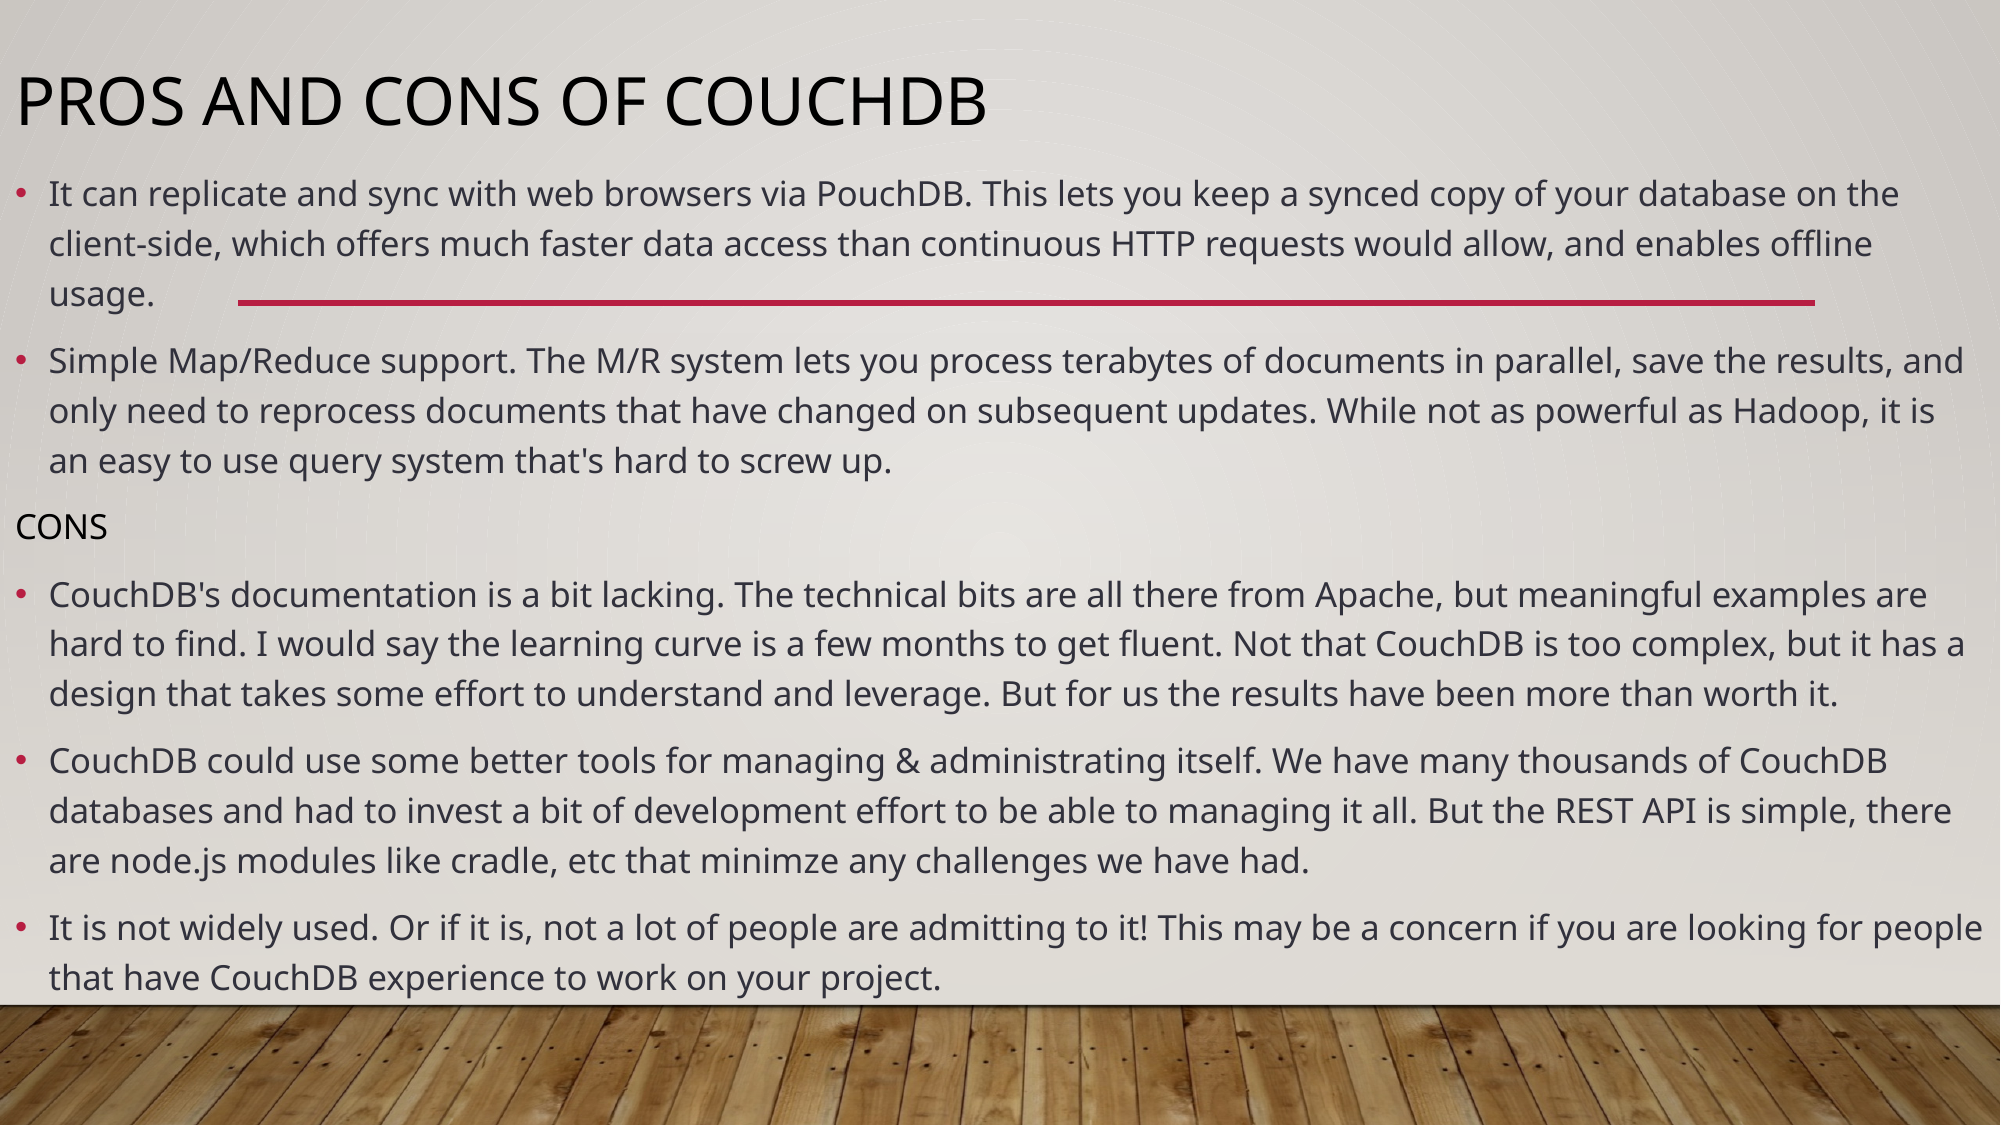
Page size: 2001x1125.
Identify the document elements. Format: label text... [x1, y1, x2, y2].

title Pros and Cons of CouchDB [0, 59, 1863, 156]
picture [0, 1007, 2000, 1125]
list It can replicate and sync with web browsers via PouchDB. This lets you keep a synced copy of your database on the client-side, which offers much faster data access than continuous HTTP requests would allow, and enables offline usage. Simple Map/Reduce support. The M/R system lets you process terabytes of documents in parallel, save the results, and only need to reprocess documents that have changed on subsequent updates. While not as powerful as Hadoop, it is an easy to use query system that's hard to screw up. CONS CouchDB's documentation is a bit lacking. The technical bits are all there from Apache, but meaningful examples are hard to find. I would say the learning curve is a few months to get fluent. Not that CouchDB is too complex, but it has a design that takes some effort to understand and leverage. But for us the results have been more than worth it. CouchDB could use some better tools for managing & administrating itself. We have many thousands of CouchDB databases and had to invest a bit of development effort to be able to managing it all. But the REST API is simple, there are node.js modules like cradle, etc that minimze any challenges we have had. It is not widely used. Or if it is, not a lot of people are admitting to it! This may be a concern if you are looking for people that have CouchDB experience to work on your project. [0, 156, 2000, 1007]
